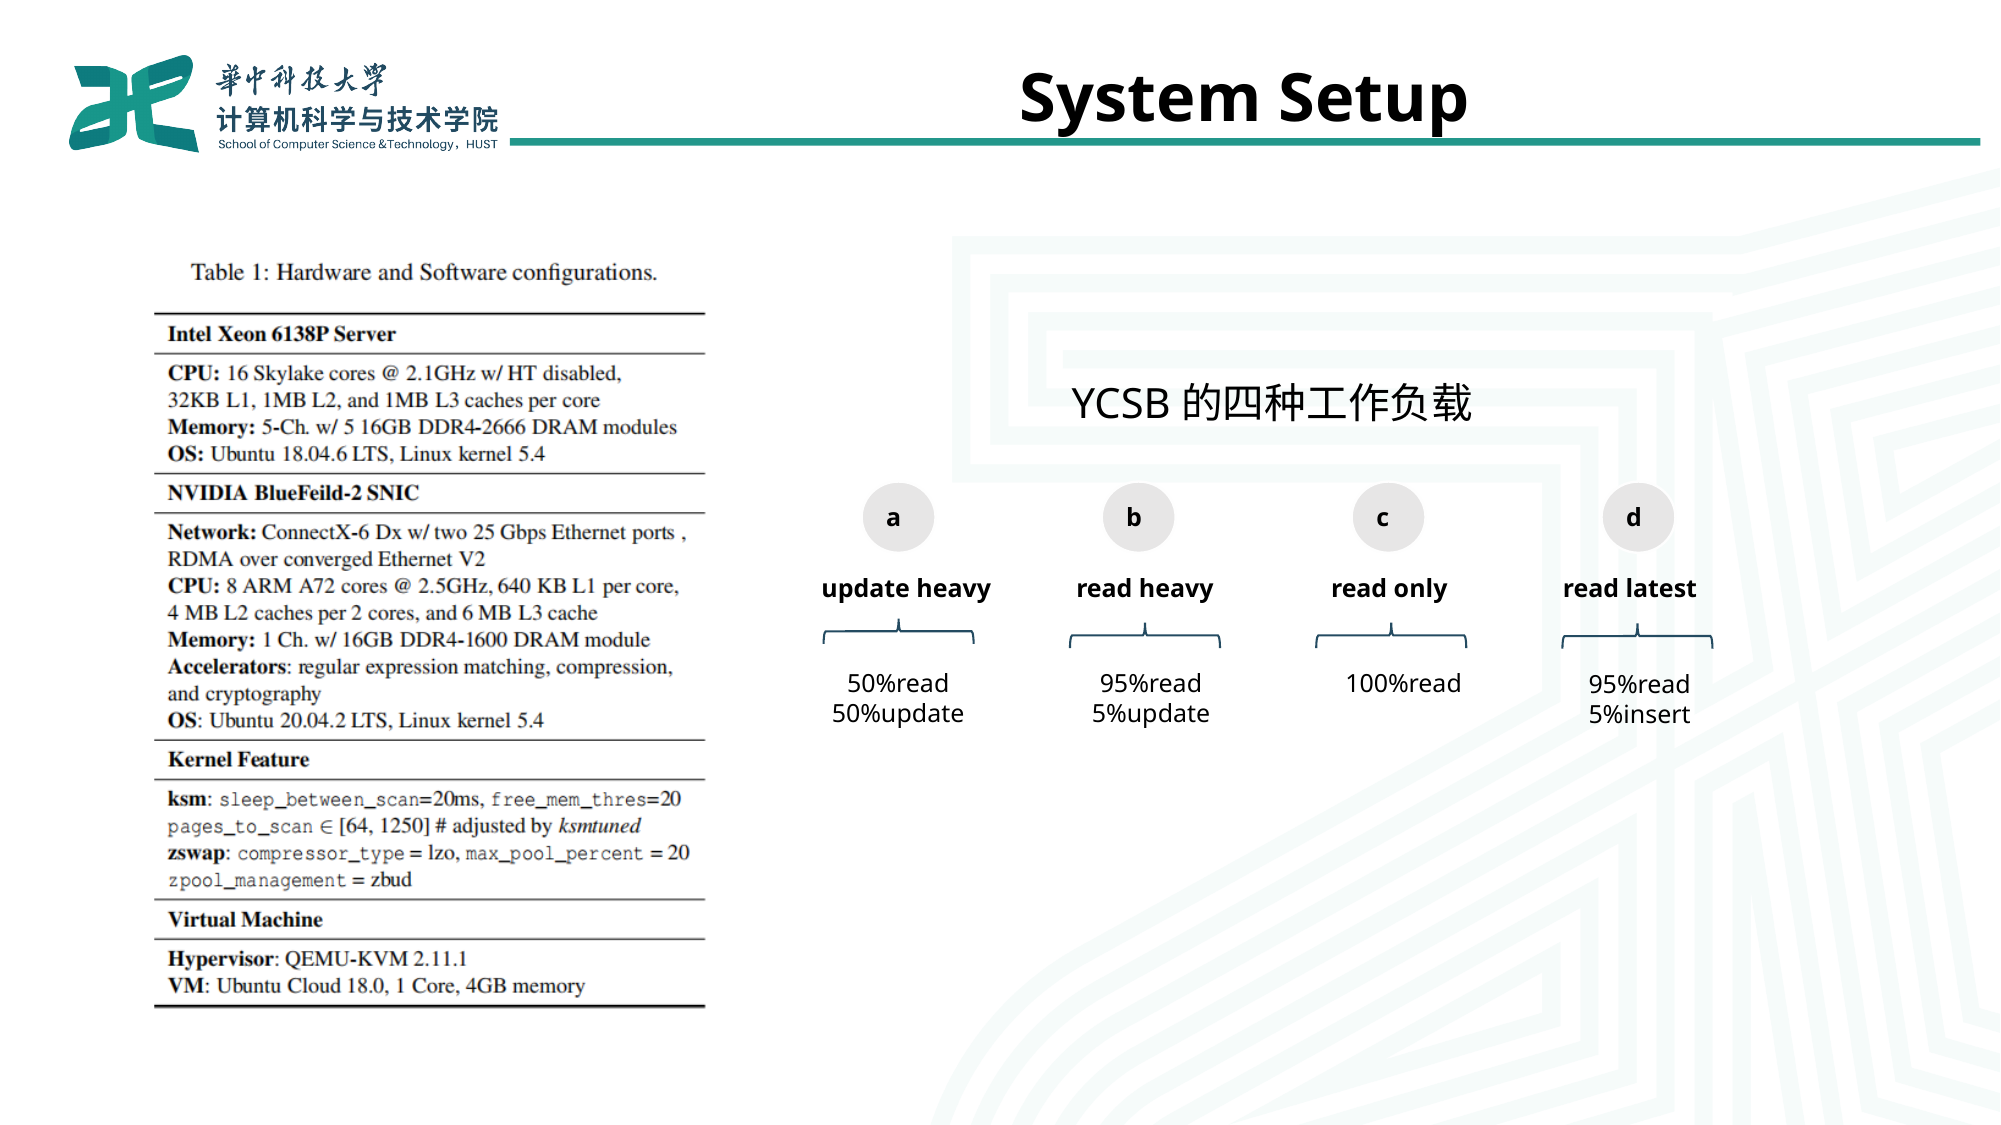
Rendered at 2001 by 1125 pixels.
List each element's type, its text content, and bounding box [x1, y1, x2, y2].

text_box [509, 142, 1981, 147]
text_box System Setup [509, 47, 1981, 142]
picture [69, 55, 2000, 1125]
